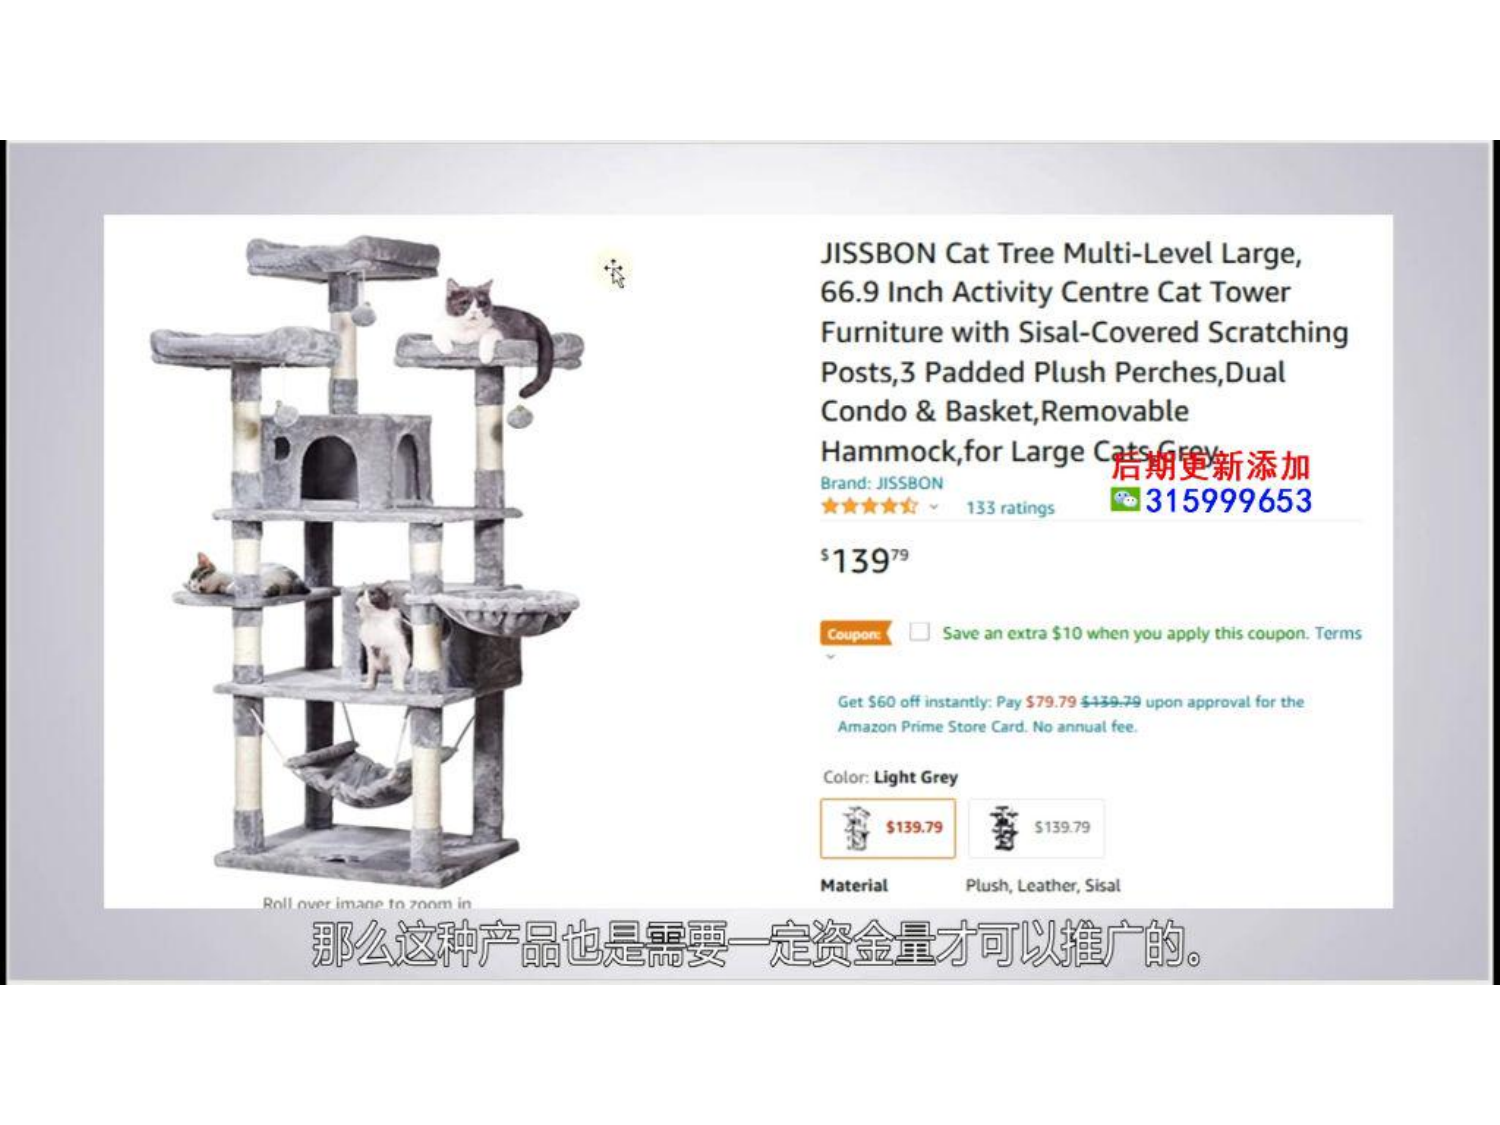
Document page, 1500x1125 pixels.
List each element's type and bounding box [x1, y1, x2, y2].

picture [0, 140, 1500, 985]
